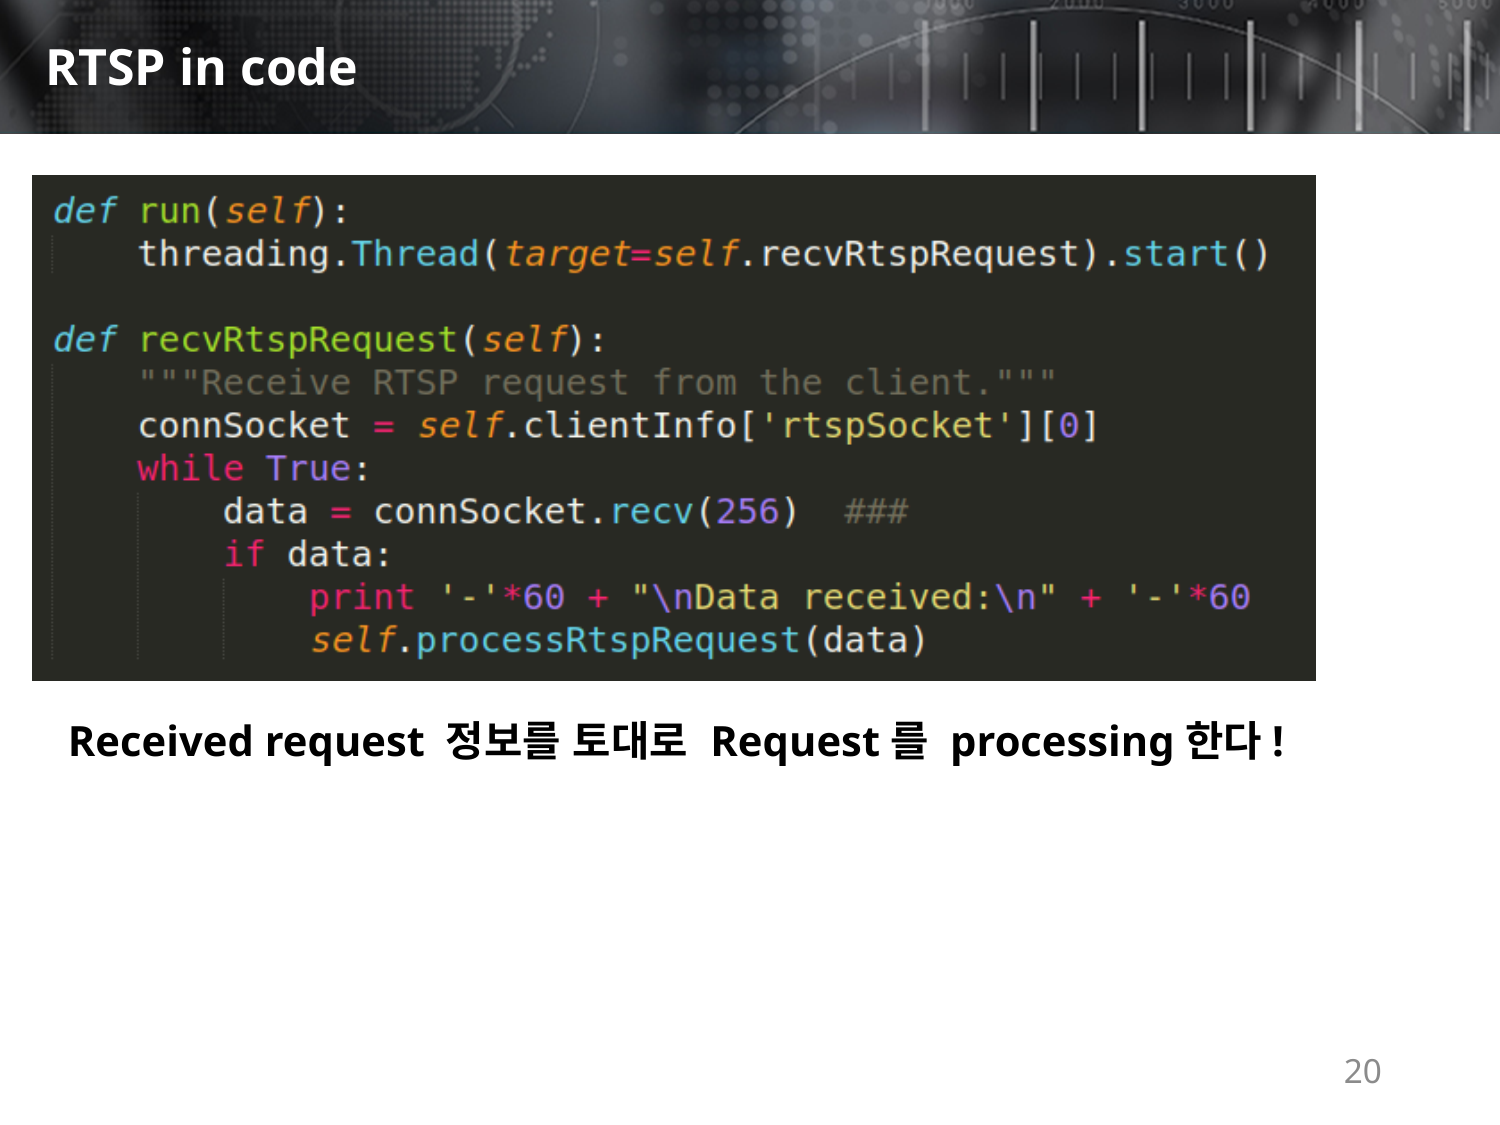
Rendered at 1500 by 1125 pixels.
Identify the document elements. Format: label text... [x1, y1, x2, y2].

text_box Received request 정보를 토대로 Request를 processing한다! [53, 707, 1364, 773]
title RTSP in code [30, 22, 1325, 116]
picture [0, 0, 1500, 1125]
slide_number 20 [1059, 1042, 1397, 1103]
